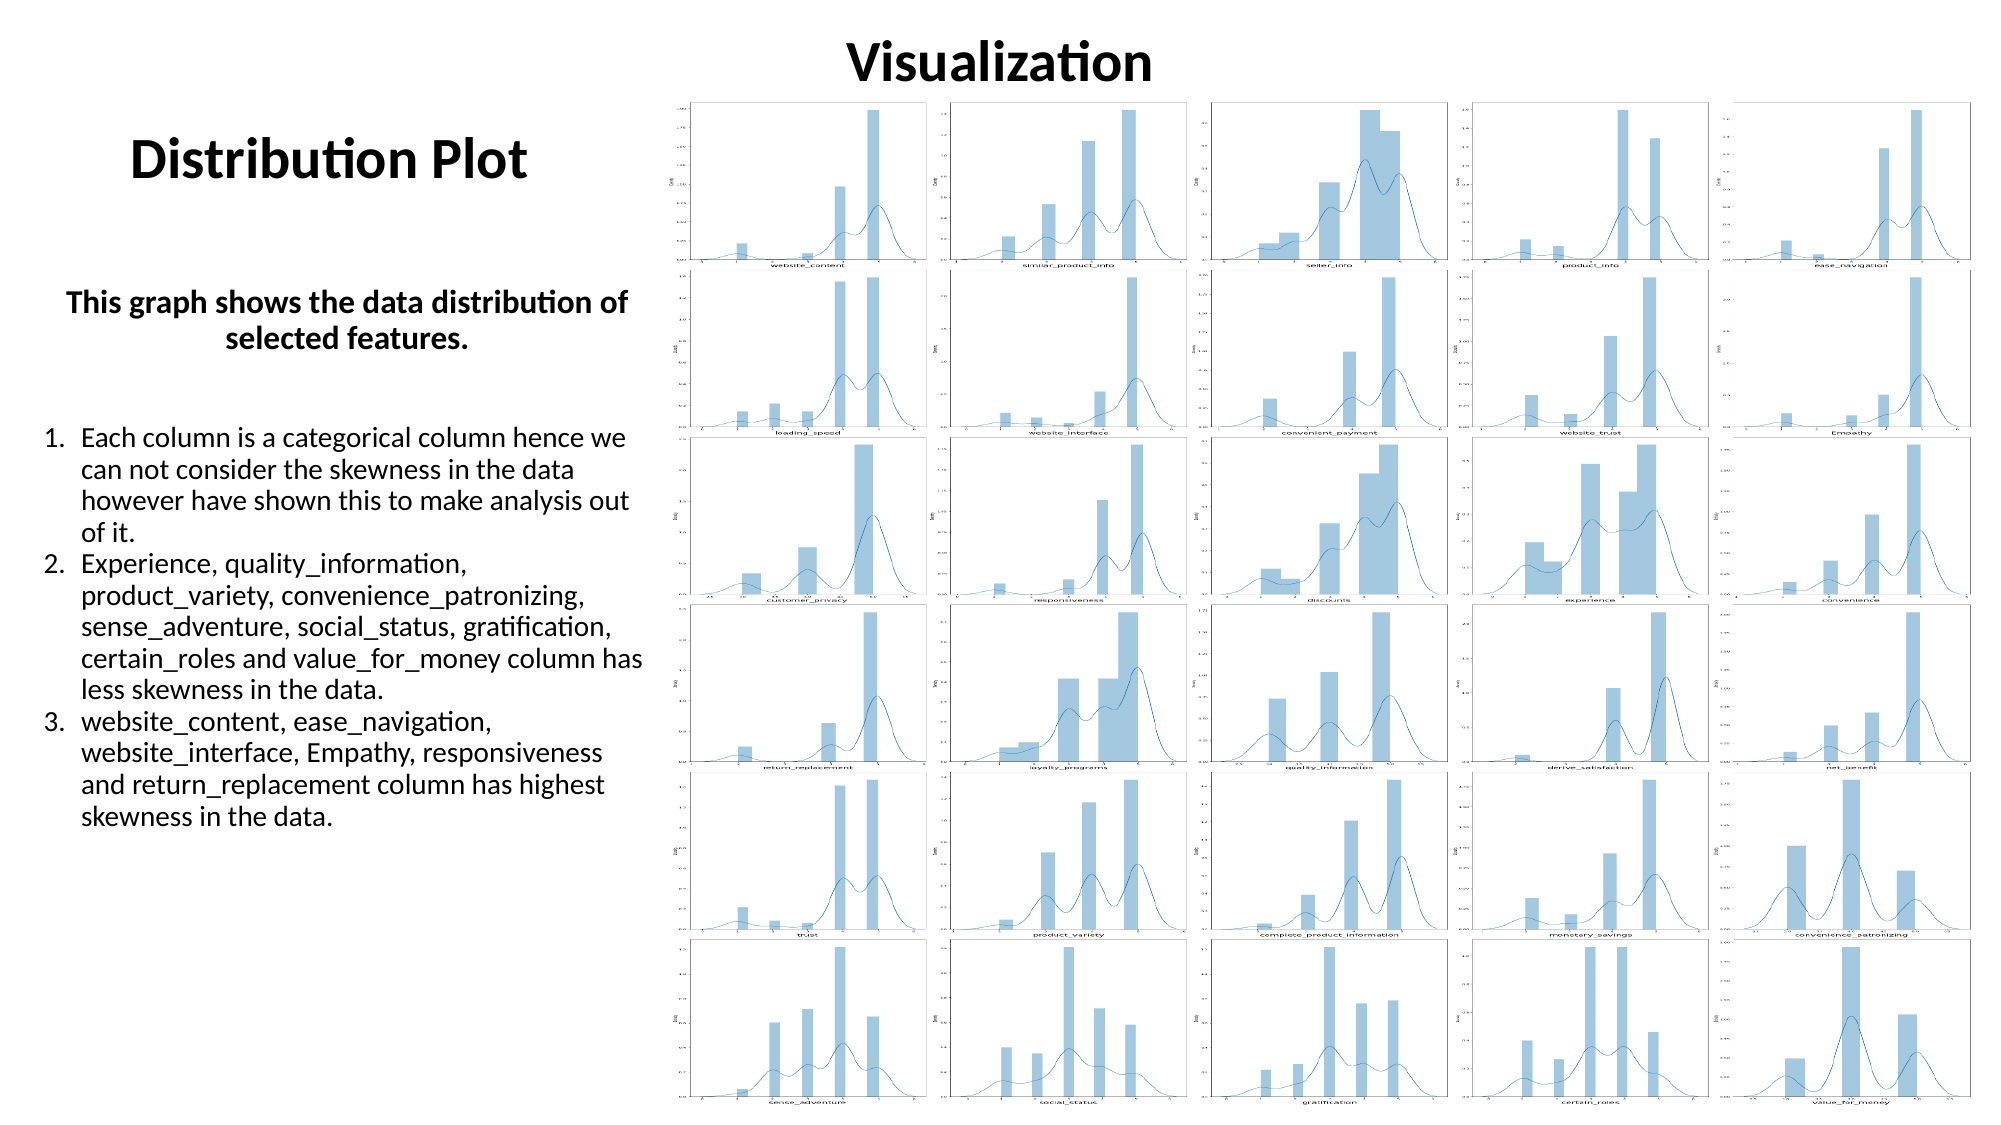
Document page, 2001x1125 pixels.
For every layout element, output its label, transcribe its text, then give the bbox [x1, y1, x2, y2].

text_box Each column is a categorical column hence we can not consider the skewness in the data however have shown this to make analysis out of it. Experience, quality_information, product_variety, convenience_patronizing, sense_adventure, social_status, gratification, certain_roles and value_for_money column has less skewness in the data. website_content, ease_navigation, website_interface, Empathy, responsiveness and return_replacement column has highest skewness in the data. [28, 379, 666, 1085]
text_box Visualization [249, 19, 1750, 102]
text_box This graph shows the data distribution of selected features. [28, 214, 666, 365]
text_box Distribution Plot [10, 116, 649, 200]
picture [666, 101, 1972, 1106]
